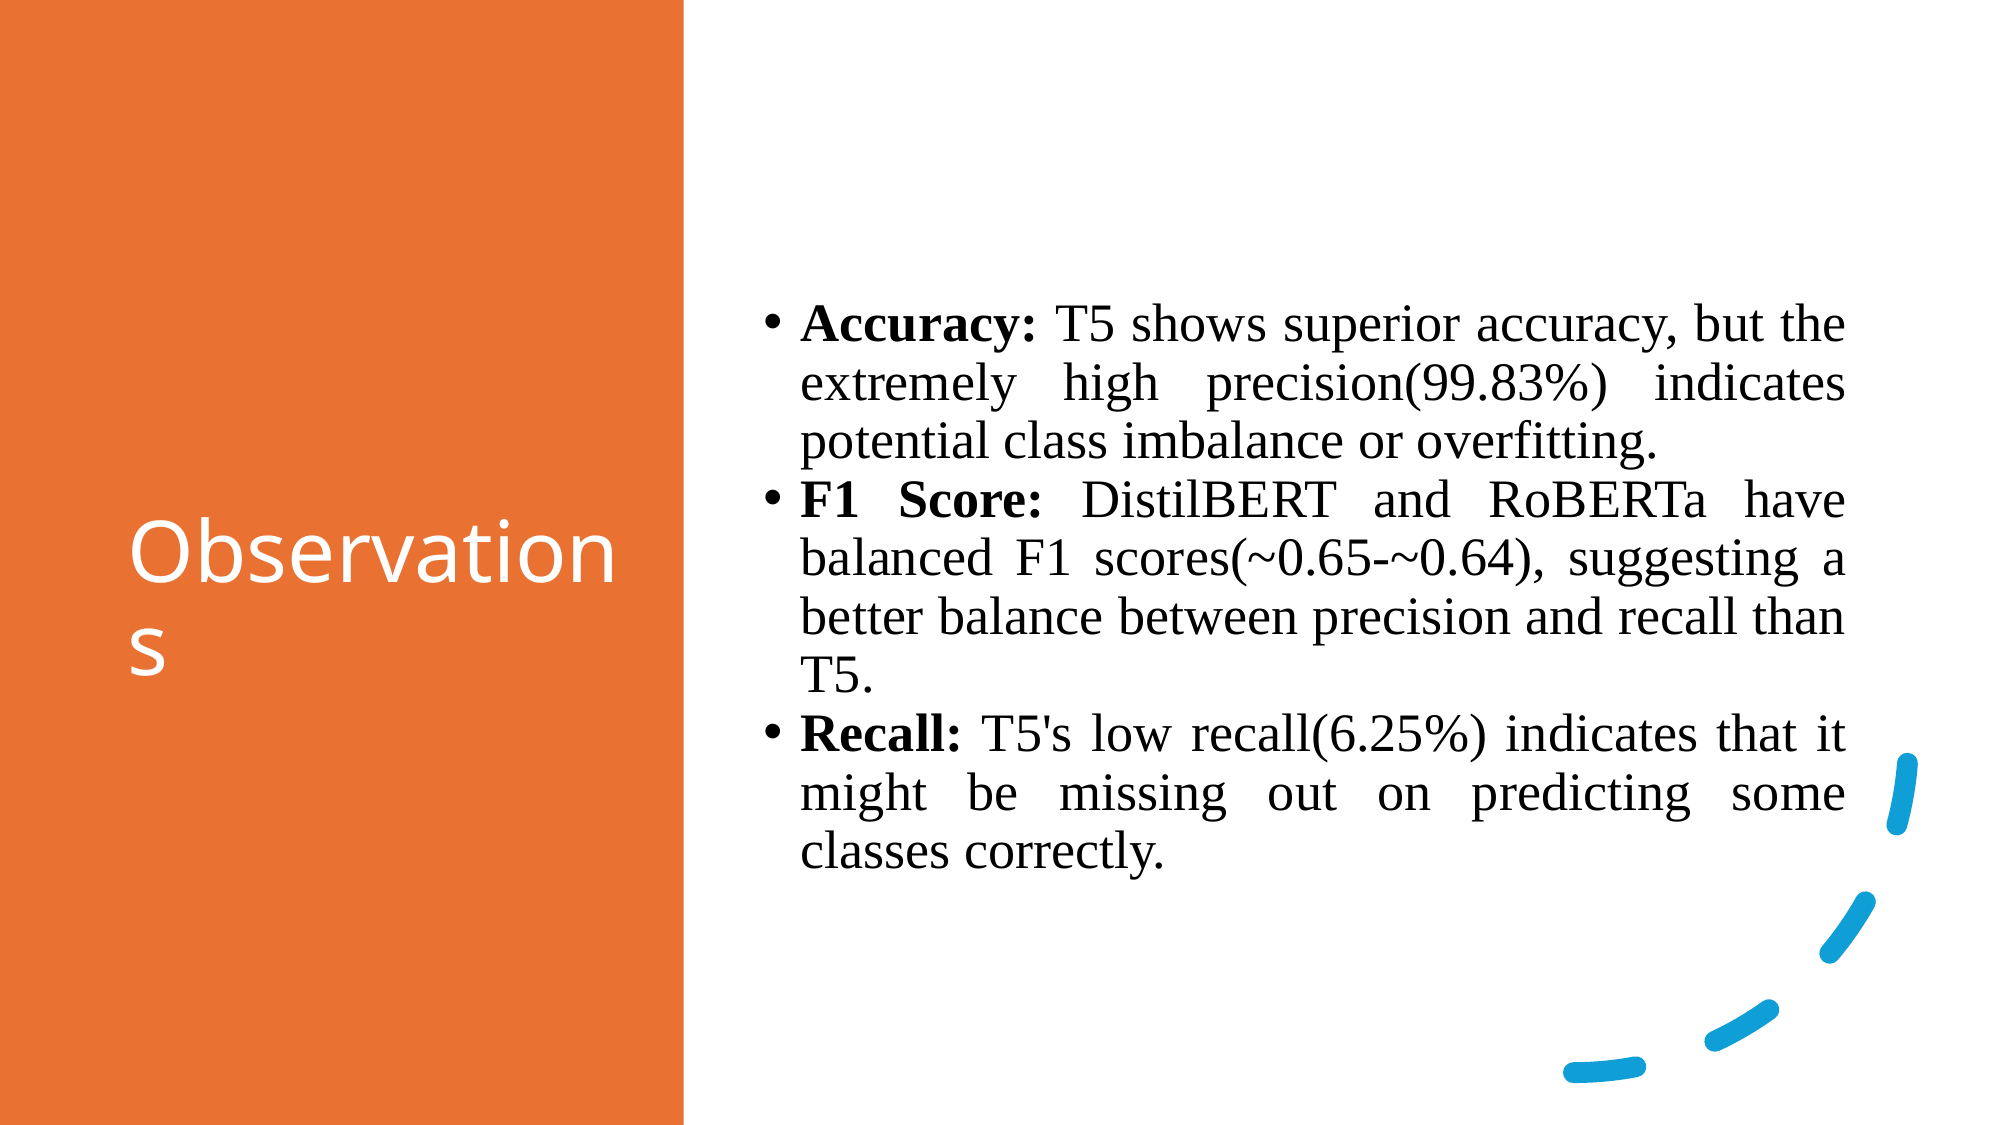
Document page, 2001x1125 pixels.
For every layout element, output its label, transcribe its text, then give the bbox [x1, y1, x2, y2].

text_box [1572, 1014, 1763, 1074]
text_box [1863, 736, 1910, 909]
title Observations [112, 97, 638, 1014]
text_box [0, 0, 685, 1125]
text_box Accuracy: T5 shows superior accuracy, but the extremely high precision(99.83%) indicates potential class imbalance or overfitting. F1 Score: DistilBERT and RoBERTa have balanced F1 scores(~0.65-~0.64), suggesting a better balance between precision and recall than T5. Recall: T5's low recall(6.25%) indicates that it might be missing out on predicting some classes correctly. [729, 96, 1863, 1014]
text_box [685, 0, 2000, 1125]
